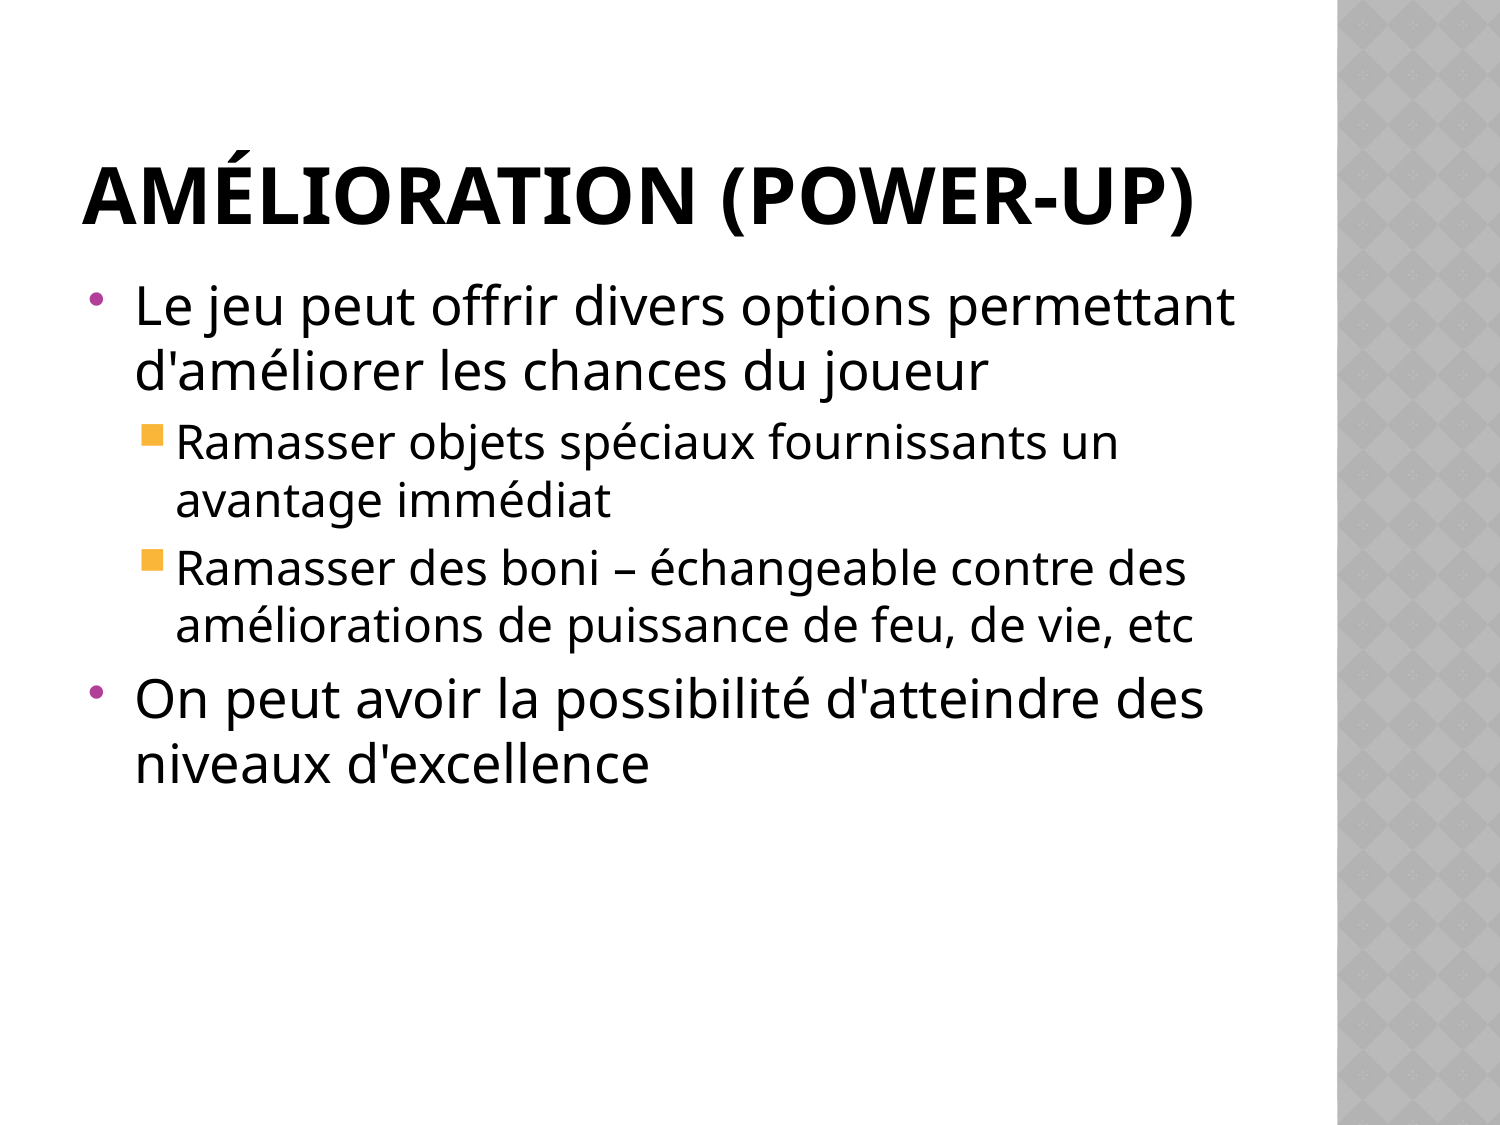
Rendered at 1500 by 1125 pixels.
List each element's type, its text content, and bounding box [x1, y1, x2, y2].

title Amélioration (power-up) [75, 52, 1263, 240]
list Le jeu peut offrir divers options permettant d'améliorer les chances du joueur Ramasser objets spéciaux fournissants un avantage immédiat Ramasser des boni – échangeable contre des améliorations de puissance de feu, de vie, etc On peut avoir la possibilité d'atteindre des niveaux d'excellence [75, 264, 1263, 1059]
